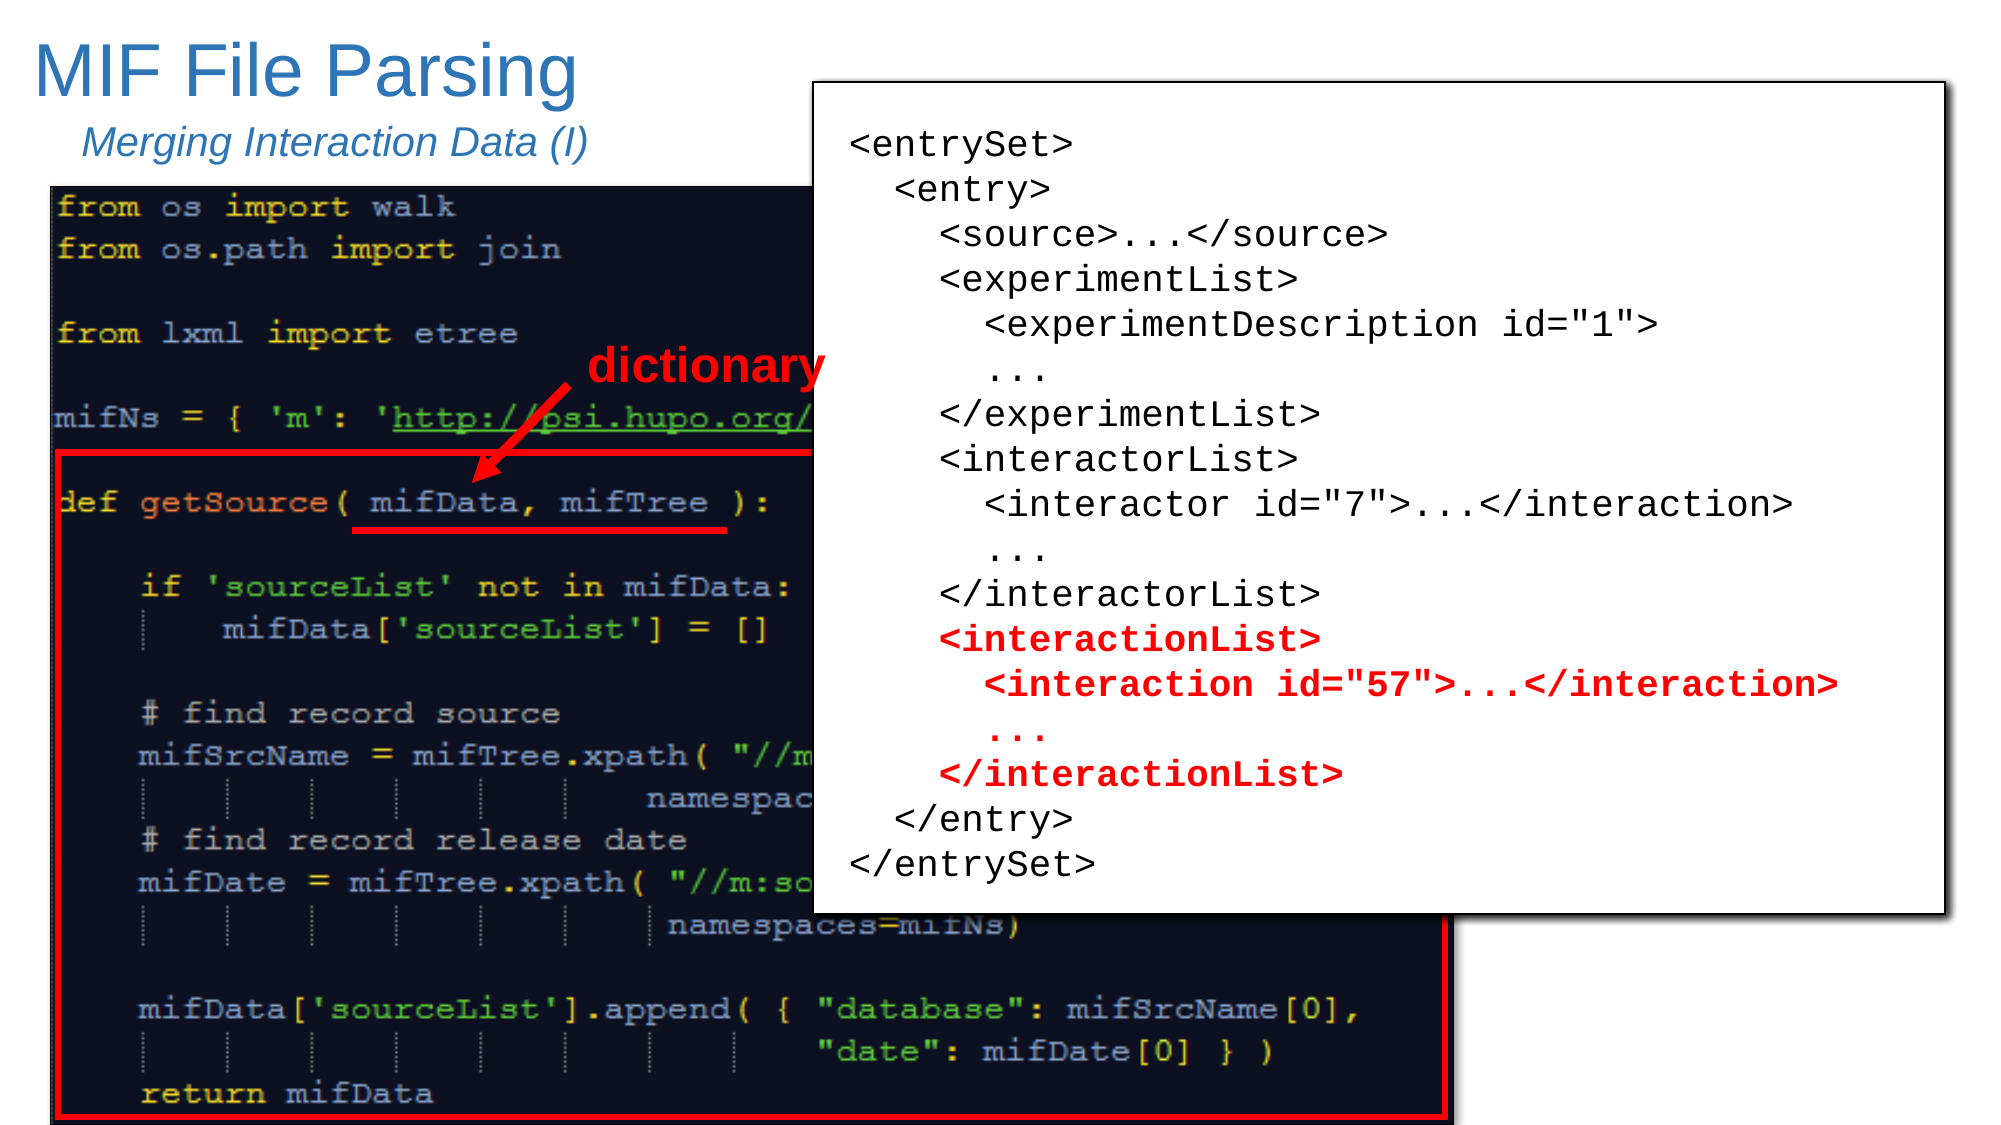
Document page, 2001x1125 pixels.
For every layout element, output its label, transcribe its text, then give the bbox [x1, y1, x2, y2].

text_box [812, 81, 1946, 915]
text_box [471, 384, 569, 483]
text_box MIF File Parsing [18, 13, 595, 119]
picture [50, 186, 1454, 1125]
text_box Merging Interaction Data (I) [47, 107, 808, 172]
